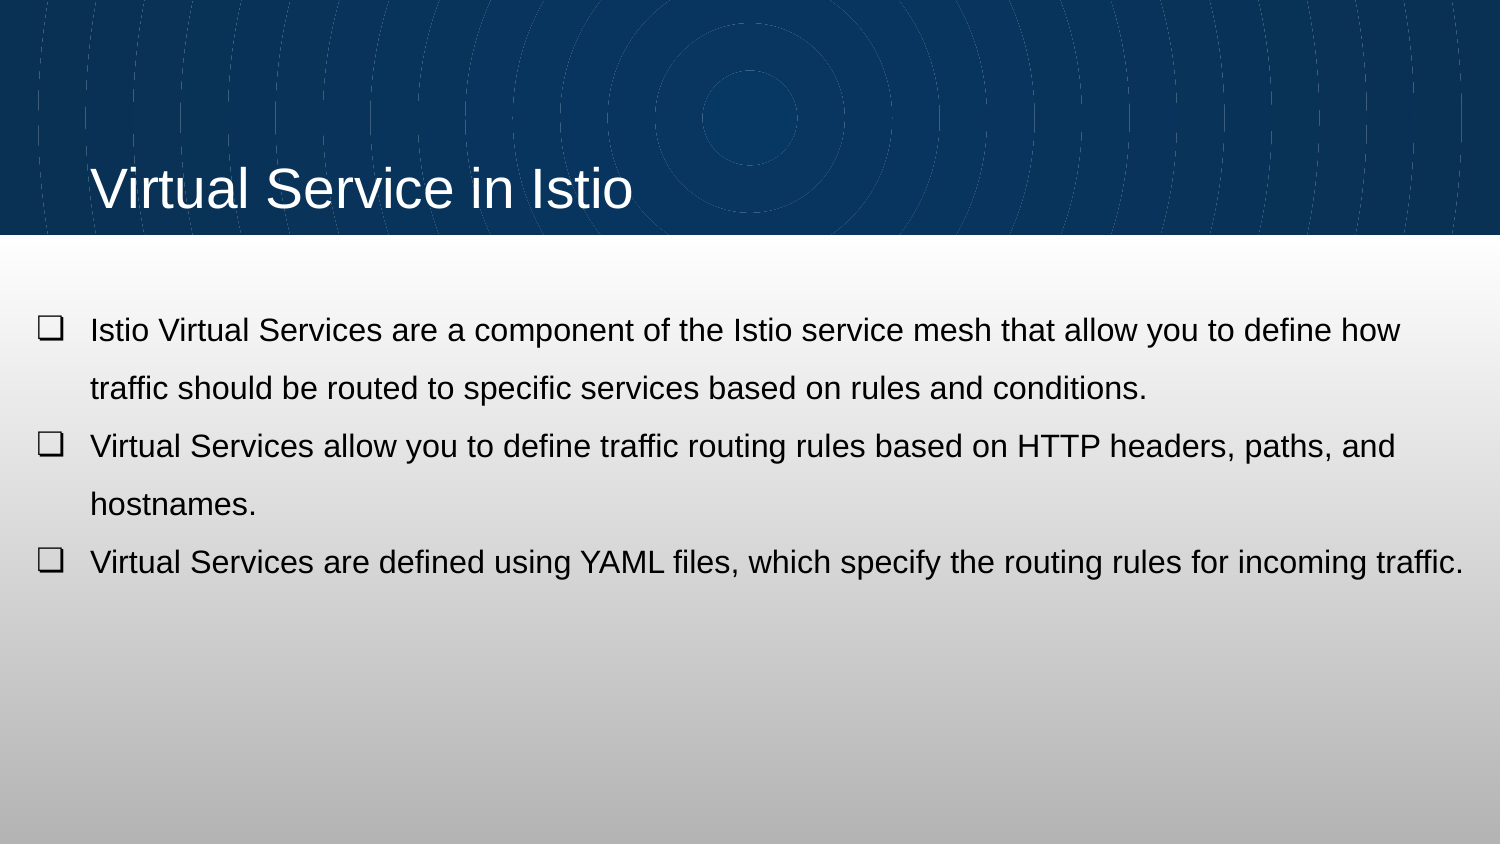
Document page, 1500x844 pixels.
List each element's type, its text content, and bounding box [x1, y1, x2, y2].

title Virtual Service in Istio [0, 0, 1500, 235]
subtitle Istio Virtual Services are a component of the Istio service mesh that allow you to define how traffic should be routed to specific services based on rules and conditions. Virtual Services allow you to define traffic routing rules based on HTTP headers, paths, and hostnames. Virtual Services are defined using YAML files, which specify the routing rules for incoming traffic. [0, 235, 1500, 844]
